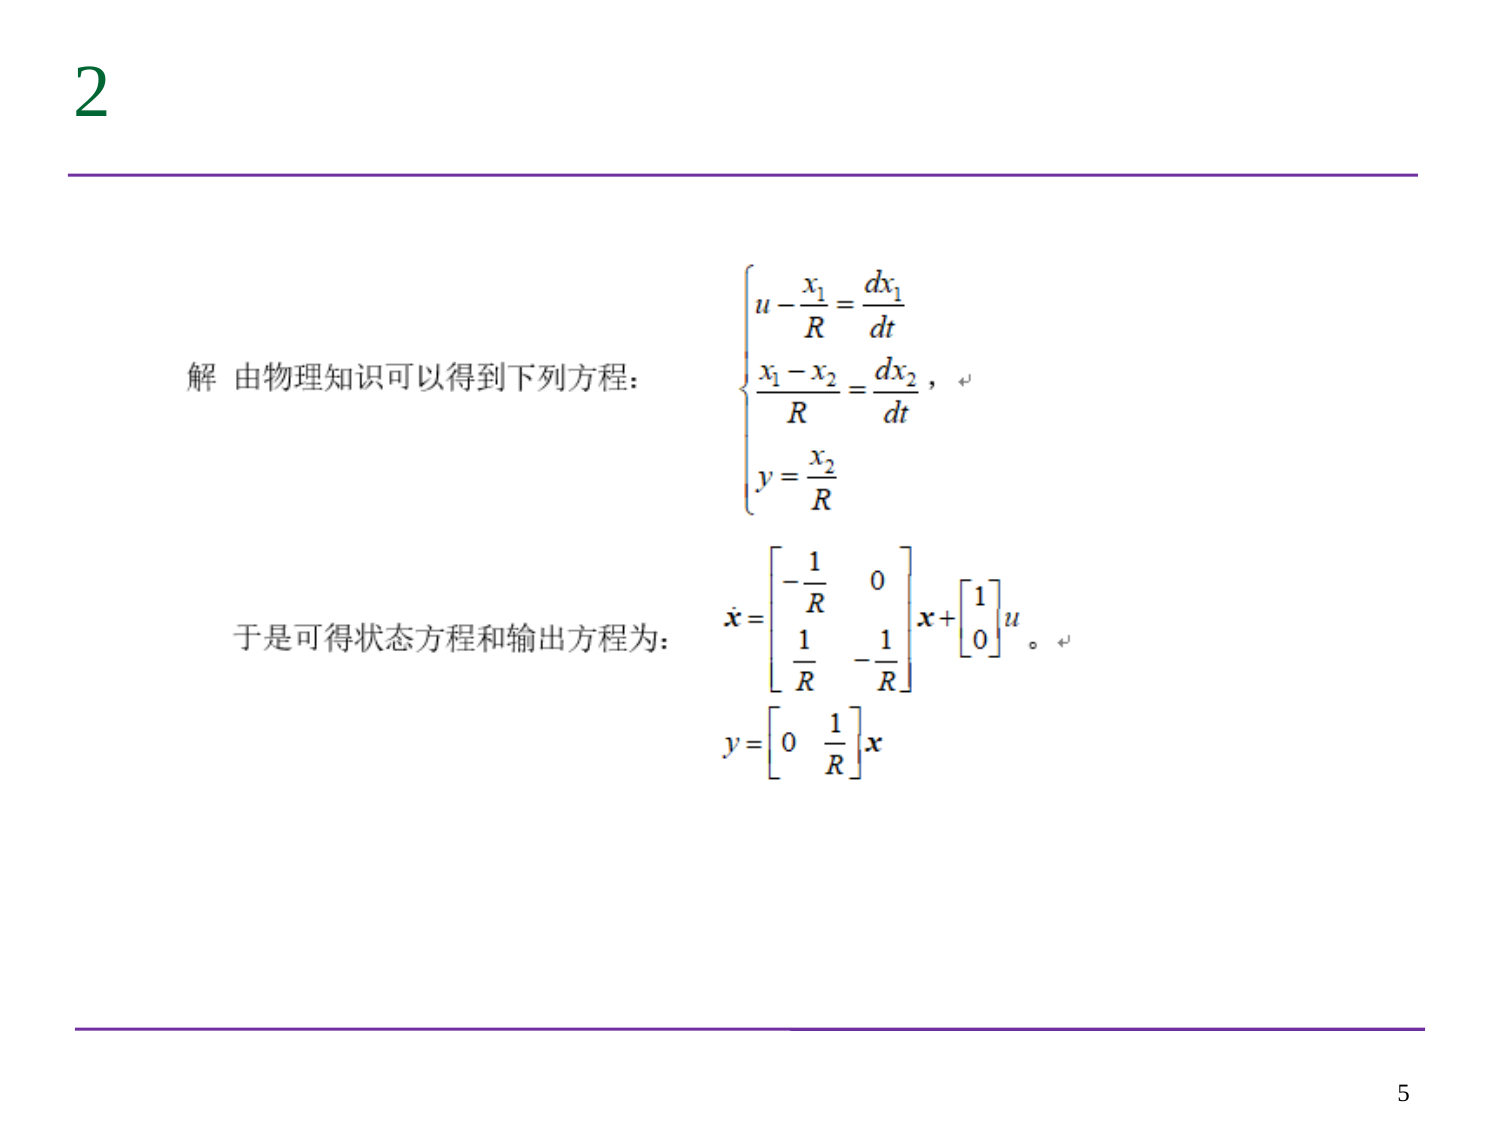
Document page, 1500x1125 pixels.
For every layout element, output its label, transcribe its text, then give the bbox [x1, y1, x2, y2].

picture [169, 257, 1225, 812]
title 2 [58, 33, 1409, 164]
slide_number 5 [1074, 1038, 1426, 1114]
